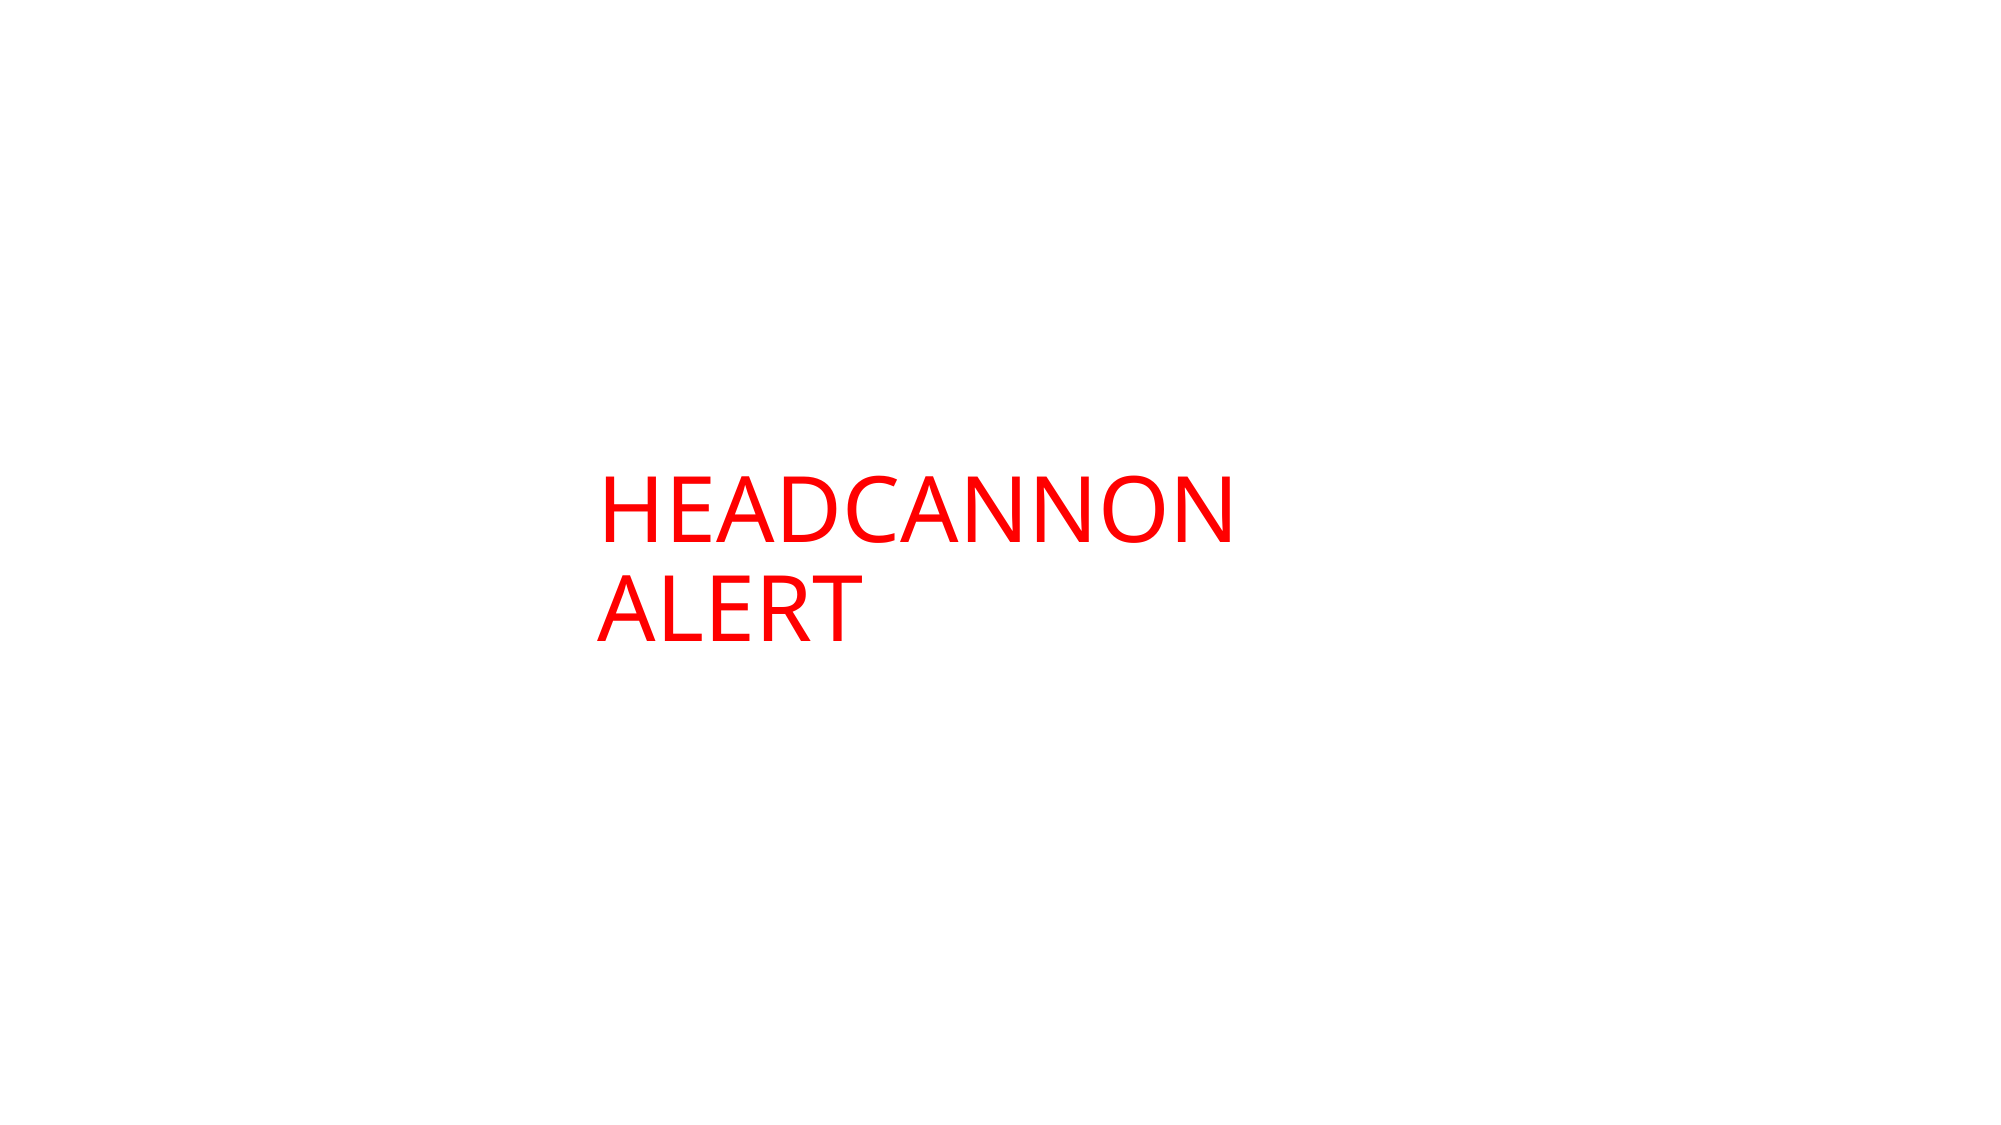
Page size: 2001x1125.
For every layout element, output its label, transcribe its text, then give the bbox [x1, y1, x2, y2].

title HEADCANNON ALERT [582, 453, 1418, 672]
